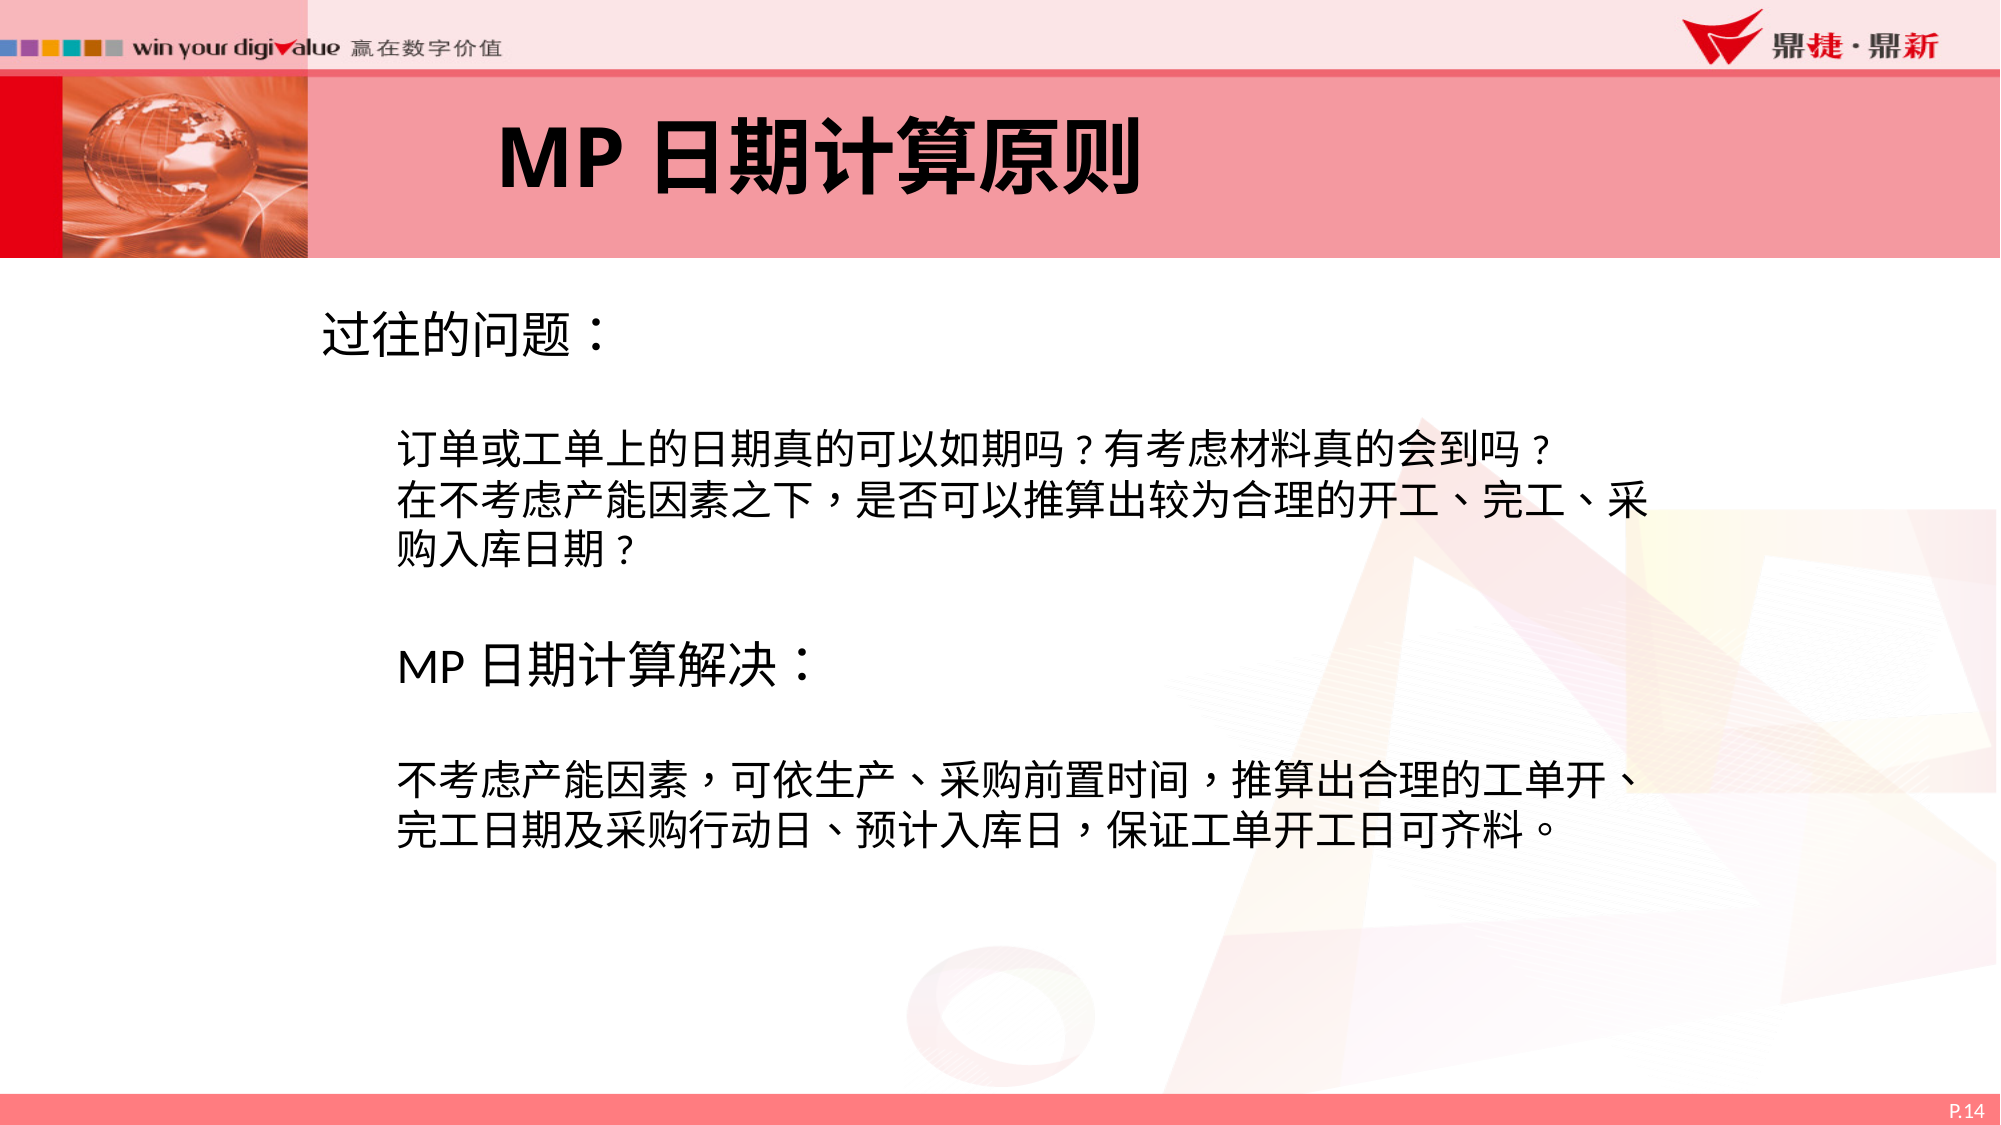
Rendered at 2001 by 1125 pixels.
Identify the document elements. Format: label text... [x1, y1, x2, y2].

text_box [249, 273, 1750, 1001]
text_box 过往的问题： 订单或工单上的日期真的可以如期吗?有考虑材料真的会到吗? 在不考虑产能因素之下，是否可以推算出较为合理的开工、完工、采购入库日期? MP日期计算解决： 不考虑产能因素，可依生产、采购前置时间，推算出合理的工单开、完工日期及采购行动日、预计入库日，保证工单开工日可齐料。 [306, 295, 1699, 911]
picture [0, 0, 2000, 258]
picture [903, 413, 1998, 1093]
list MP日期计算原则 [480, 66, 1750, 256]
